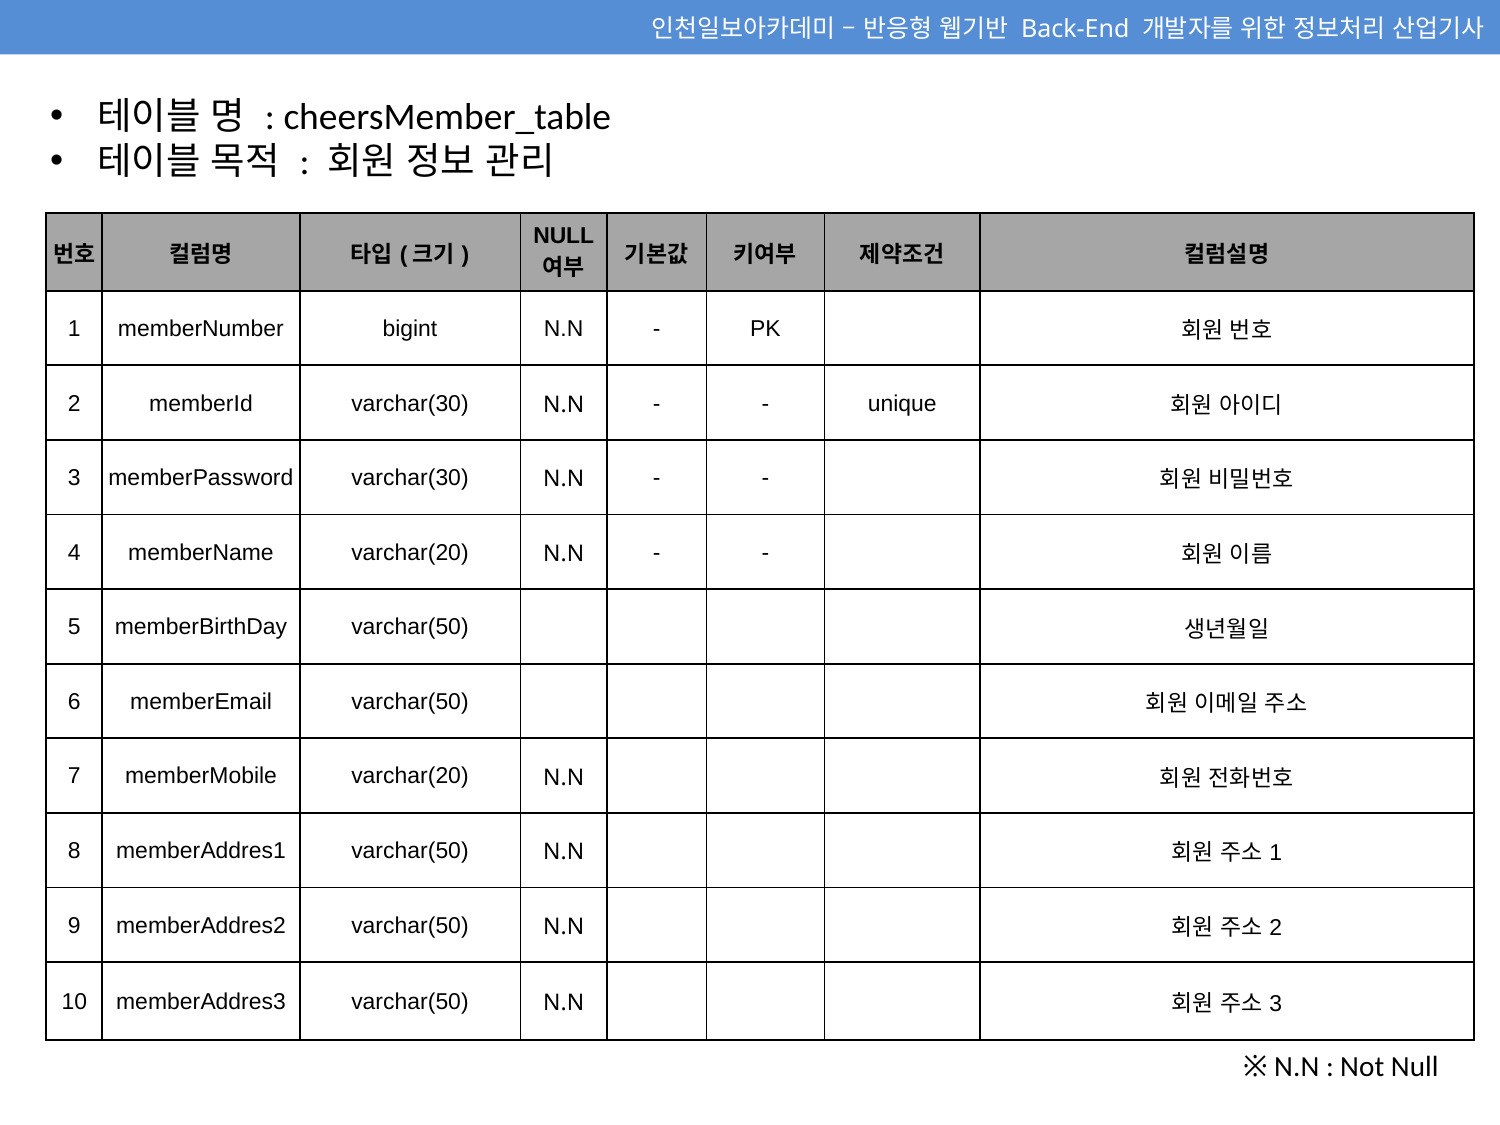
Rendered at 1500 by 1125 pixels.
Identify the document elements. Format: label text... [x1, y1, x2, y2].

table_cell 회원 이름 [981, 515, 1473, 588]
table_header 키여부 [707, 214, 824, 290]
table_cell memberAddres3 [103, 963, 299, 1039]
table_cell - [707, 366, 824, 439]
table_cell [825, 963, 979, 1039]
table_cell - [608, 292, 706, 364]
table_cell [707, 665, 824, 737]
table_cell 회원 이메일 주소 [981, 665, 1473, 737]
table_cell 회원 주소1 [981, 814, 1473, 887]
table_cell N.N [521, 441, 606, 514]
table_cell - [608, 441, 706, 514]
table_cell varchar(50) [301, 590, 520, 663]
table_cell N.N [521, 366, 606, 439]
table_cell [707, 888, 824, 961]
table_cell N.N [521, 515, 606, 588]
table_cell [825, 665, 979, 737]
table_cell 7 [47, 739, 101, 812]
text_box 테이블 명 : cheersMember_table 테이블 목적 : 회원 정보 관리 [35, 84, 1460, 190]
table_cell [825, 292, 979, 364]
table_cell memberAddres1 [103, 814, 299, 887]
table_cell 8 [47, 814, 101, 887]
table_cell 4 [47, 515, 101, 588]
table_cell 3 [47, 441, 101, 514]
table_cell 생년월일 [981, 590, 1473, 663]
table_cell [521, 590, 606, 663]
table_header 컬럼설명 [981, 214, 1473, 290]
table_cell [608, 963, 706, 1039]
table_cell 회원 비밀번호 [981, 441, 1473, 514]
table_cell memberId [103, 366, 299, 439]
table_cell [608, 590, 706, 663]
table_cell - [608, 515, 706, 588]
table_cell memberAddres2 [103, 888, 299, 961]
table_cell - [608, 366, 706, 439]
table_cell memberEmail [103, 665, 299, 737]
table_cell memberName [103, 515, 299, 588]
table_cell - [707, 515, 824, 588]
table_cell memberNumber [103, 292, 299, 364]
table_cell [707, 963, 824, 1039]
table_cell unique [825, 366, 979, 439]
table_cell varchar(50) [301, 665, 520, 737]
table_cell 10 [47, 963, 101, 1039]
table_cell [707, 739, 824, 812]
table_cell [707, 814, 824, 887]
table_header NULL 여부 [521, 214, 606, 290]
table_cell 회원 번호 [981, 292, 1473, 364]
table_cell varchar(20) [301, 515, 520, 588]
table_cell - [707, 441, 824, 514]
table_cell 9 [47, 888, 101, 961]
table_cell varchar(50) [301, 963, 520, 1039]
table_cell 회원 전화번호 [981, 739, 1473, 812]
table_header 컬럼명 [103, 214, 299, 290]
table_cell [608, 665, 706, 737]
table_cell [825, 814, 979, 887]
table_cell varchar(50) [301, 888, 520, 961]
table_cell varchar(30) [301, 366, 520, 439]
table_cell 회원 주소3 [981, 963, 1473, 1039]
table_cell 1 [47, 292, 101, 364]
table_cell [608, 739, 706, 812]
table_cell [825, 441, 979, 514]
table_cell varchar(30) [301, 441, 520, 514]
table_header 기본값 [608, 214, 706, 290]
table_cell [521, 665, 606, 737]
table_cell [825, 515, 979, 588]
table_cell 회원 주소2 [981, 888, 1473, 961]
table_cell [608, 888, 706, 961]
text_box ※ N.N : Not Null [1221, 1040, 1454, 1091]
table_cell N.N [521, 292, 606, 364]
table_cell N.N [521, 888, 606, 961]
table_header 타입(크기) [301, 214, 520, 290]
table_cell memberMobile [103, 739, 299, 812]
table_cell PK [707, 292, 824, 364]
table_cell N.N [521, 963, 606, 1039]
table_cell [825, 590, 979, 663]
table_cell 회원 아이디 [981, 366, 1473, 439]
table_header 번호 [47, 214, 101, 290]
table_header 제약조건 [825, 214, 979, 290]
table_cell [707, 590, 824, 663]
table_cell memberPassword [103, 441, 299, 514]
table_cell N.N [521, 814, 606, 887]
table_cell N.N [521, 739, 606, 812]
table_cell bigint [301, 292, 520, 364]
table_cell [608, 814, 706, 887]
table_cell 2 [47, 366, 101, 439]
table_cell memberBirthDay [103, 590, 299, 663]
table_cell varchar(50) [301, 814, 520, 887]
table_cell [825, 888, 979, 961]
table_cell 5 [47, 590, 101, 663]
table_cell [825, 739, 979, 812]
table_cell varchar(20) [301, 739, 520, 812]
table_cell 6 [47, 665, 101, 737]
